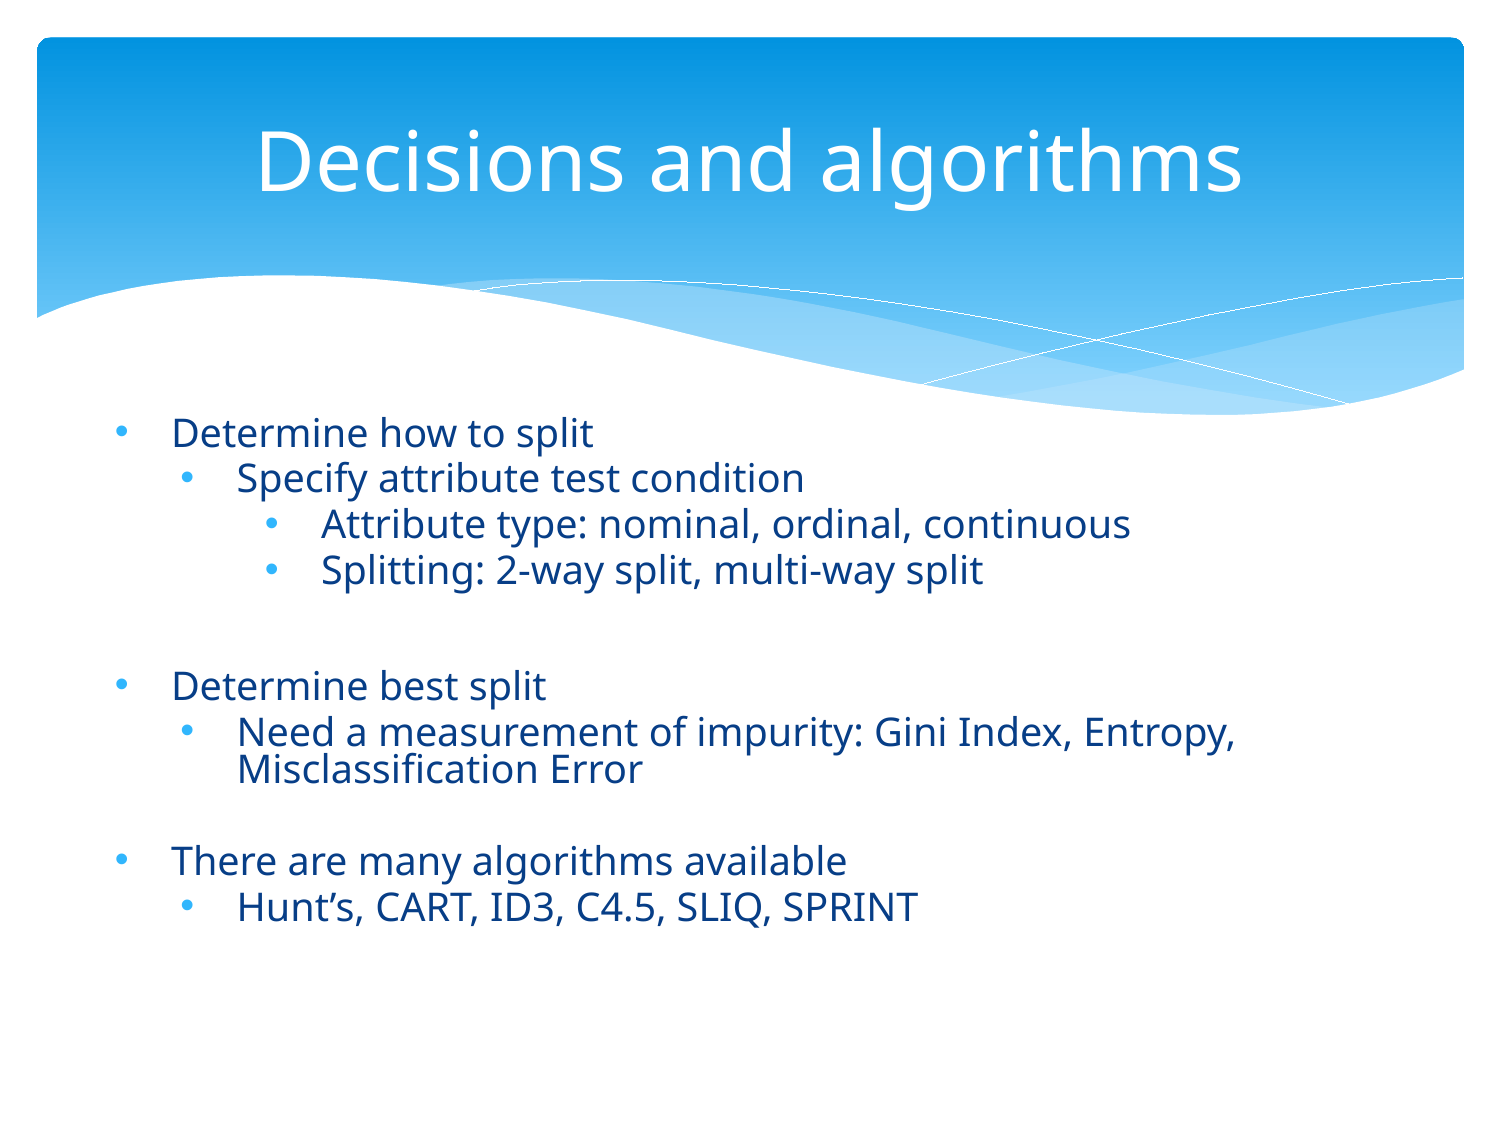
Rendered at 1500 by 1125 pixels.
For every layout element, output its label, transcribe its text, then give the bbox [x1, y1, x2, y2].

title Decisions and algorithms [75, 55, 1425, 261]
text_box Determine how to split Specify attribute test condition Attribute type: nominal, ordinal, continuous Splitting: 2-way split, multi-way split Determine best split Need a measurement of impurity: Gini Index, Entropy, Misclassification Error There are many algorithms available Hunt’s, CART, ID3, C4.5, SLIQ, SPRINT [100, 409, 1450, 1080]
